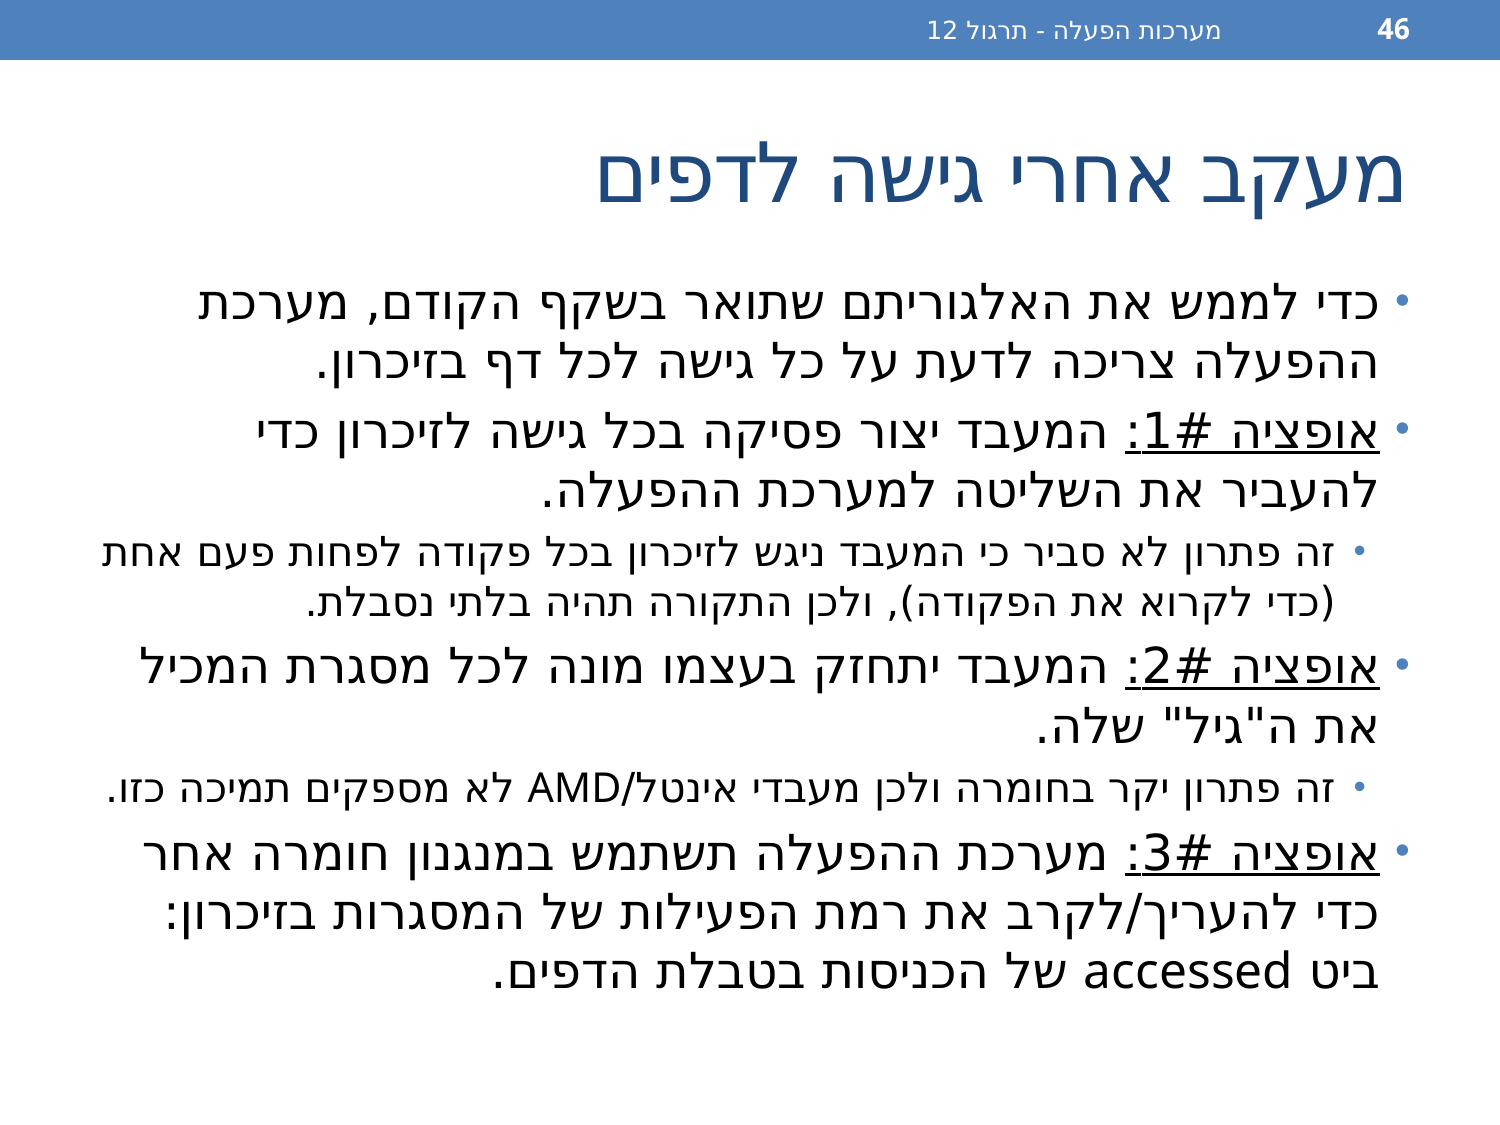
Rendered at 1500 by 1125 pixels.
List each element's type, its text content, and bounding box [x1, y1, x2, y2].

list כדי לממש את האלגוריתם שתואר בשקף הקודם, מערכת ההפעלה צריכה לדעת על כל גישה לכל דף בזיכרון. אופציה 1#: המעבד יצור פסיקה בכל גישה לזיכרון כדי להעביר את השליטה למערכת ההפעלה. זה פתרון לא סביר כי המעבד ניגש לזיכרון בכל פקודה לפחות פעם אחת (כדי לקרוא את הפקודה), ולכן התקורה תהיה בלתי נסבלת. אופציה 2#: המעבד יתחזק בעצמו מונה לכל מסגרת המכיל את ה"גיל" שלה. זה פתרון יקר בחומרה ולכן מעבדי אינטל/AMD לא מספקים תמיכה כזו. אופציה 3#: מערכת ההפעלה תשתמש במנגנון חומרה אחר כדי להעריך/לקרב את רמת הפעילות של המסגרות בזיכרון: ביט accessed של הכניסות בטבלת הדפים. [75, 262, 1425, 1063]
slide_number 46 [1250, 3, 1425, 57]
title מעקב אחרי גישה לדפים [75, 87, 1425, 250]
footer מערכות הפעלה - תרגול 12 [562, 3, 1238, 57]
